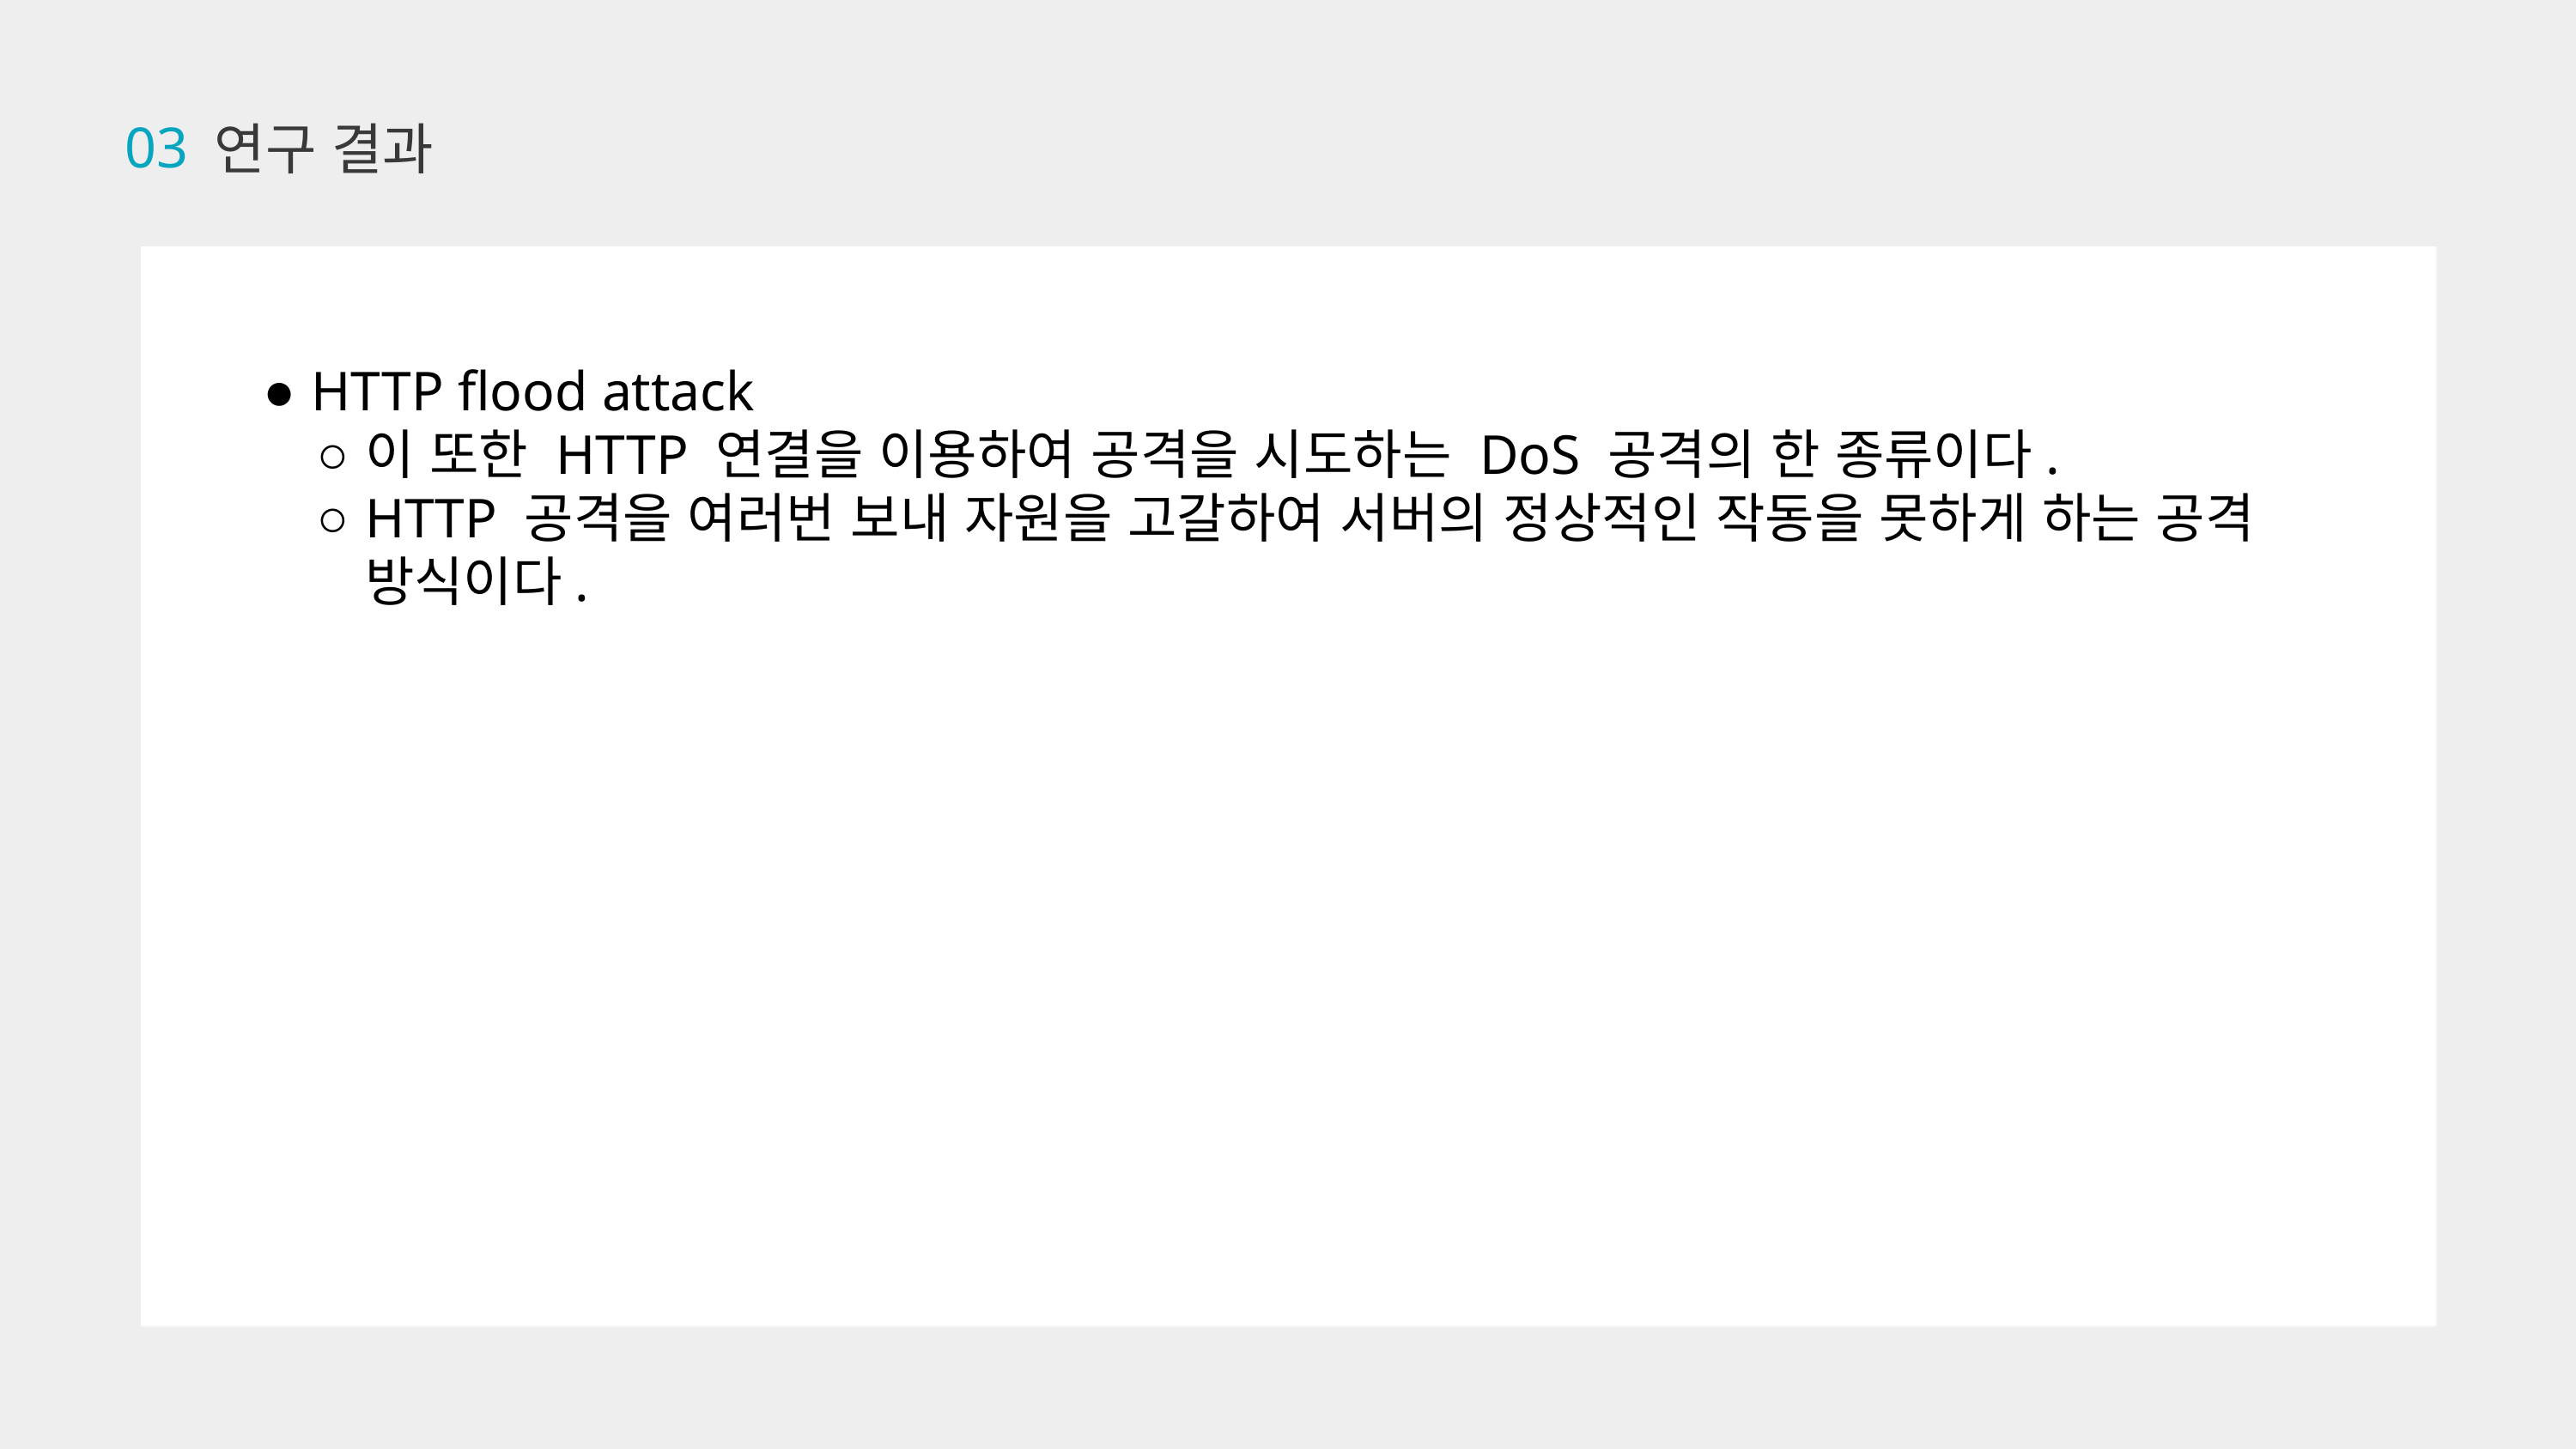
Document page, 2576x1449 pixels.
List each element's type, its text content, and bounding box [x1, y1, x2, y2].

text_box 03 [125, 101, 228, 181]
picture [141, 246, 2437, 1327]
text_box 연구 결과 [214, 103, 981, 183]
